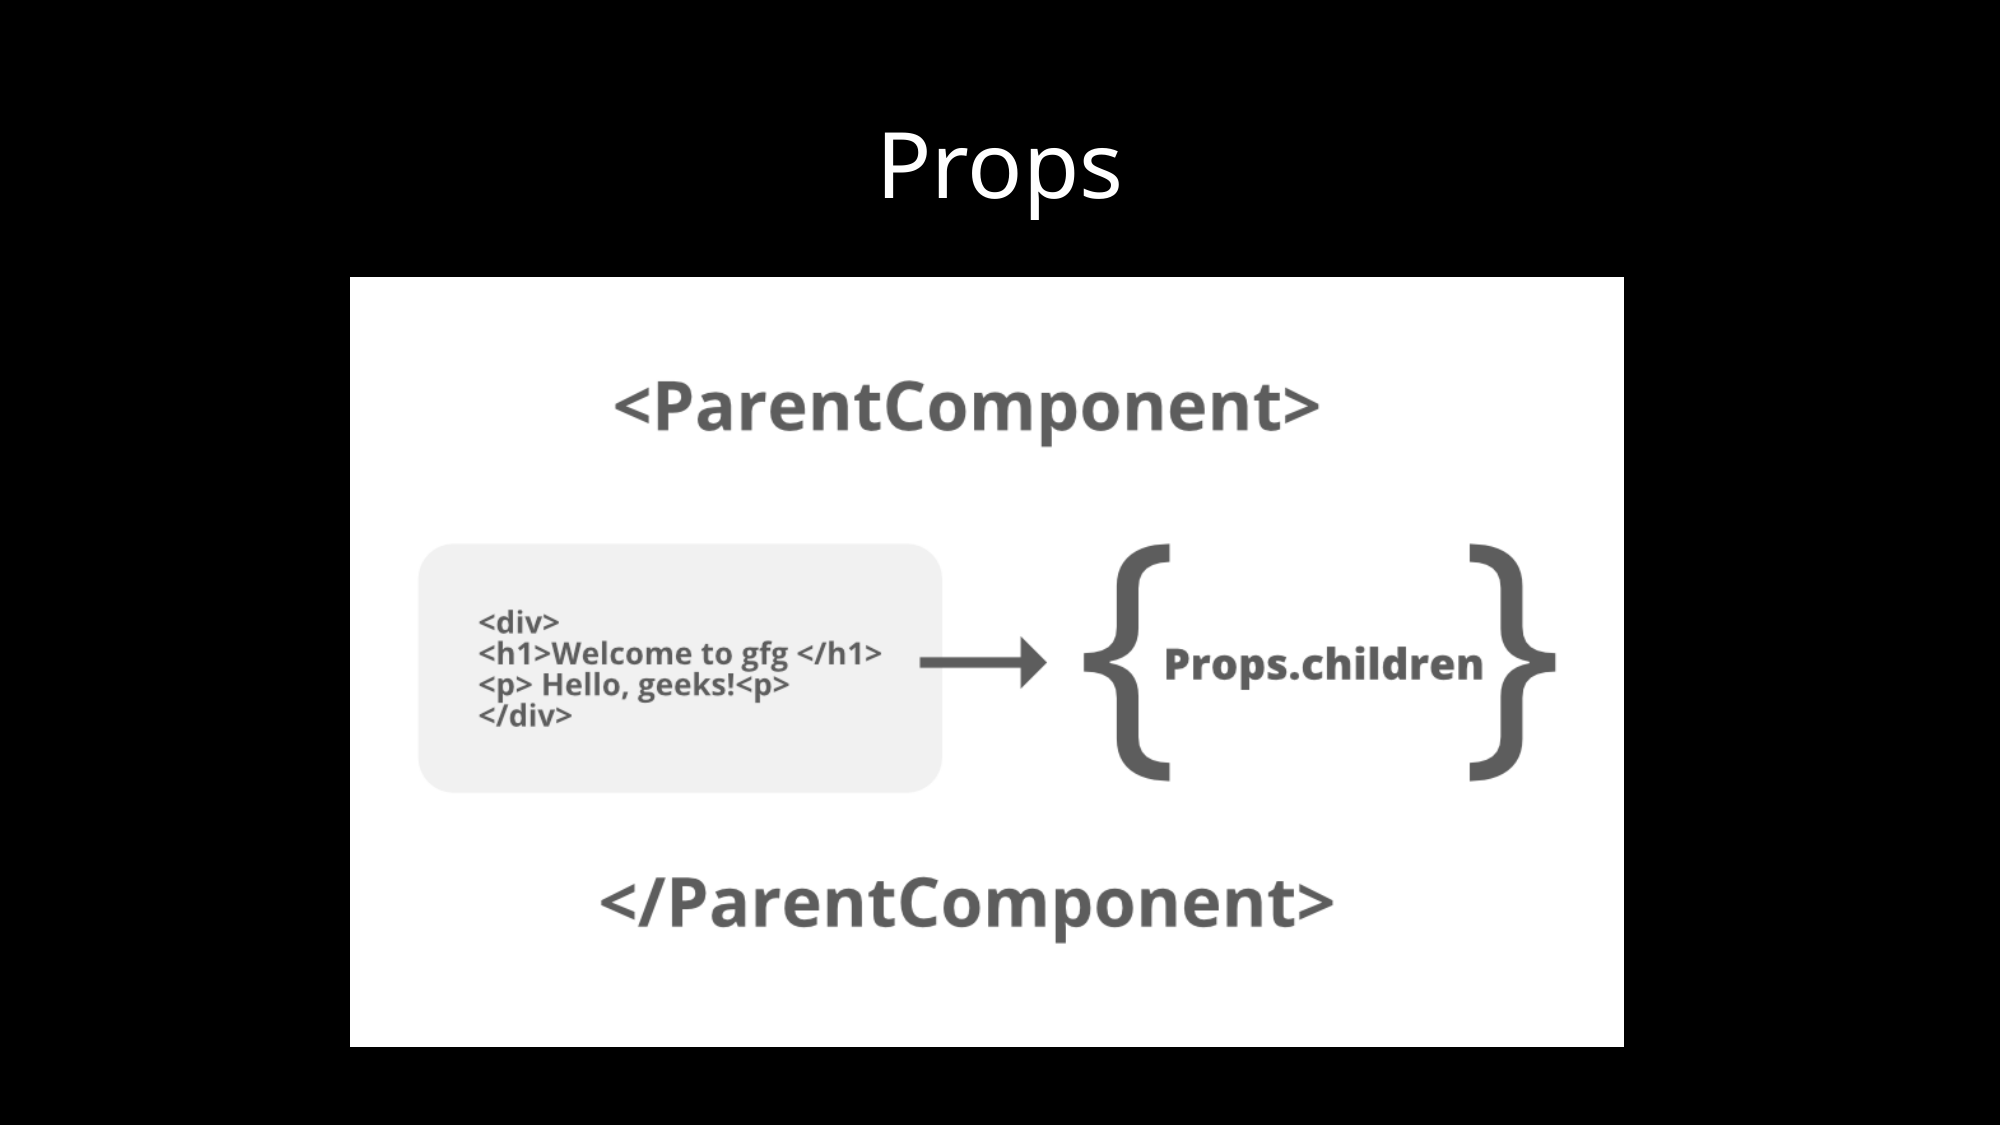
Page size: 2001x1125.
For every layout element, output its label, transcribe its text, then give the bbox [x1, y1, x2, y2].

title Props [137, 59, 1863, 278]
picture [349, 277, 1624, 1047]
